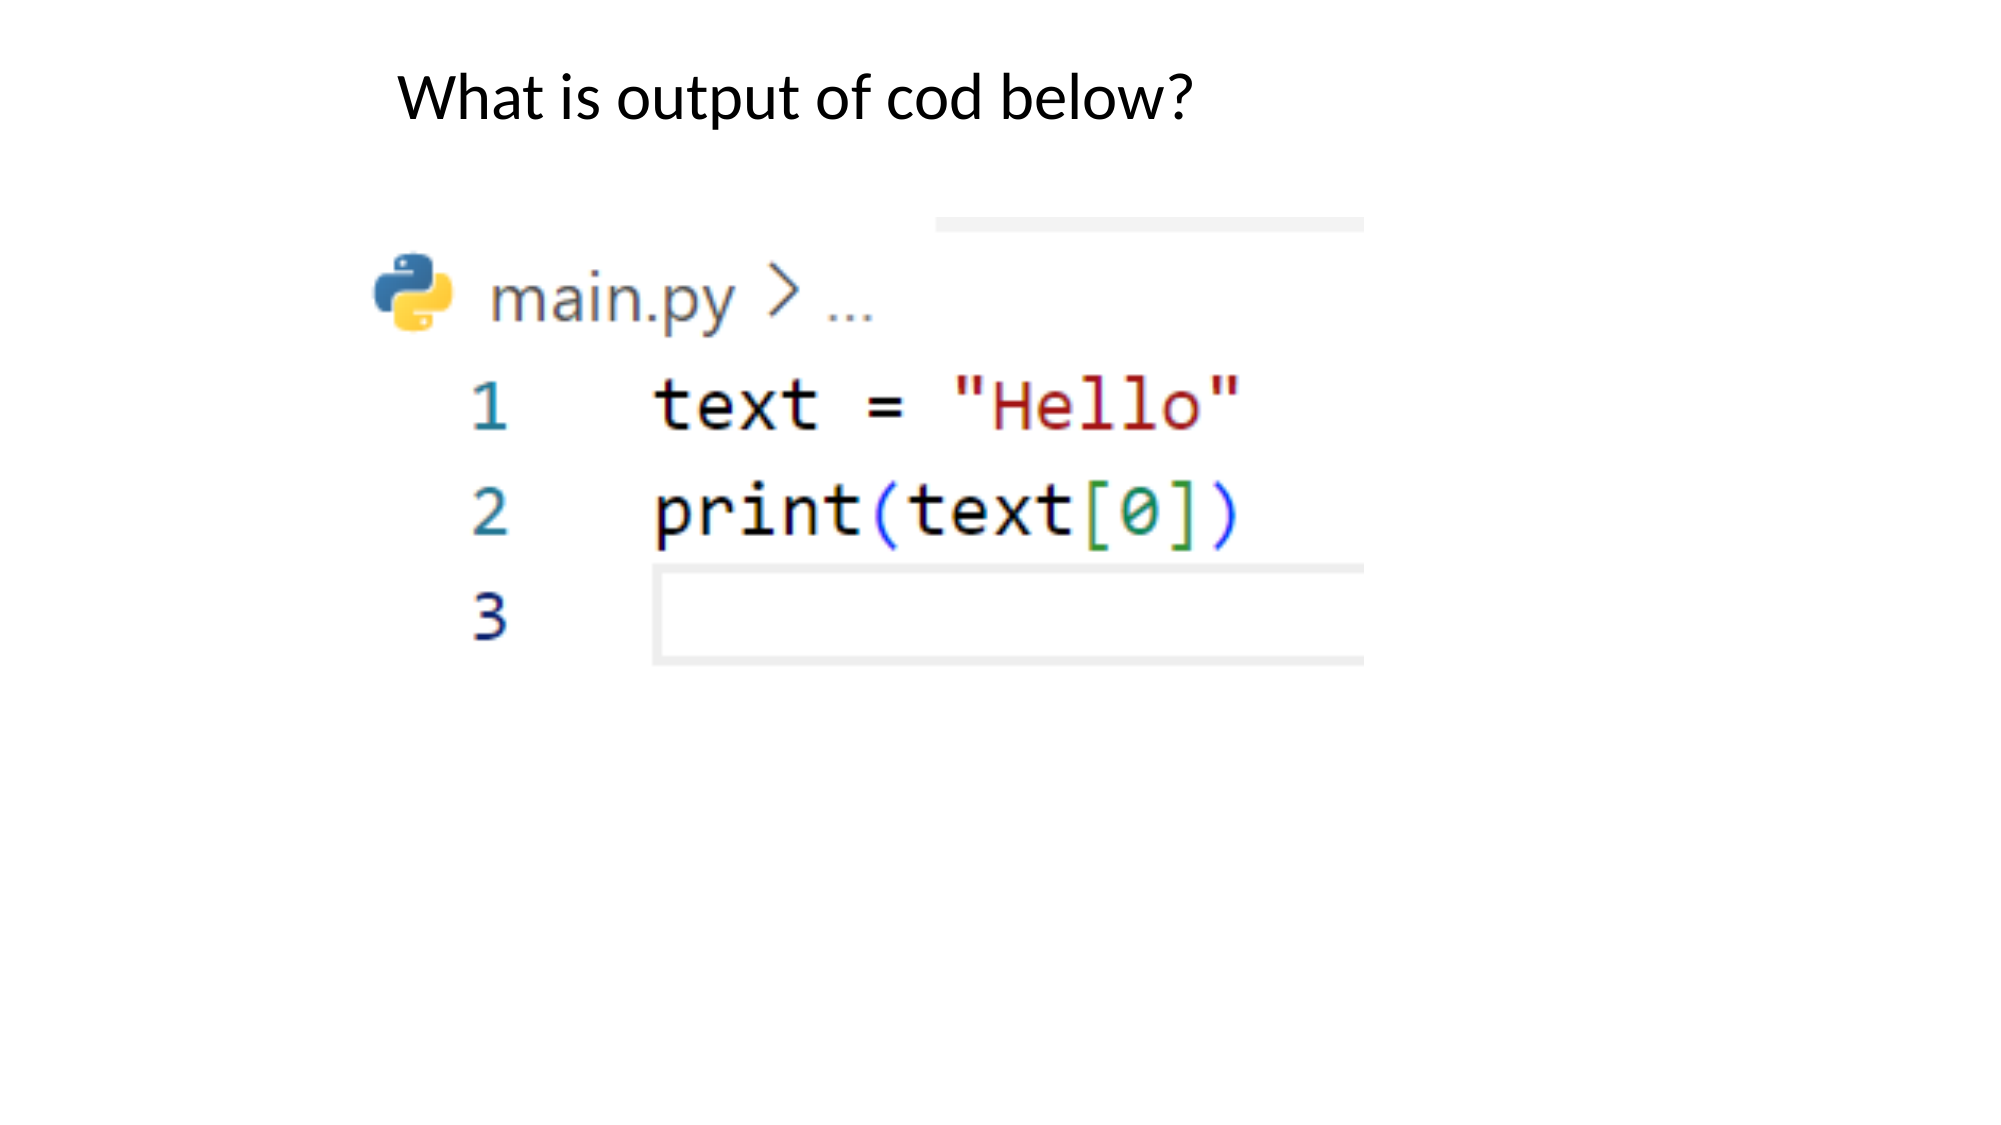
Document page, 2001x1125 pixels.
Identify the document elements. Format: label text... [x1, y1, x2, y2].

text_box What is output of cod below? [382, 45, 1212, 140]
picture [338, 217, 1364, 689]
